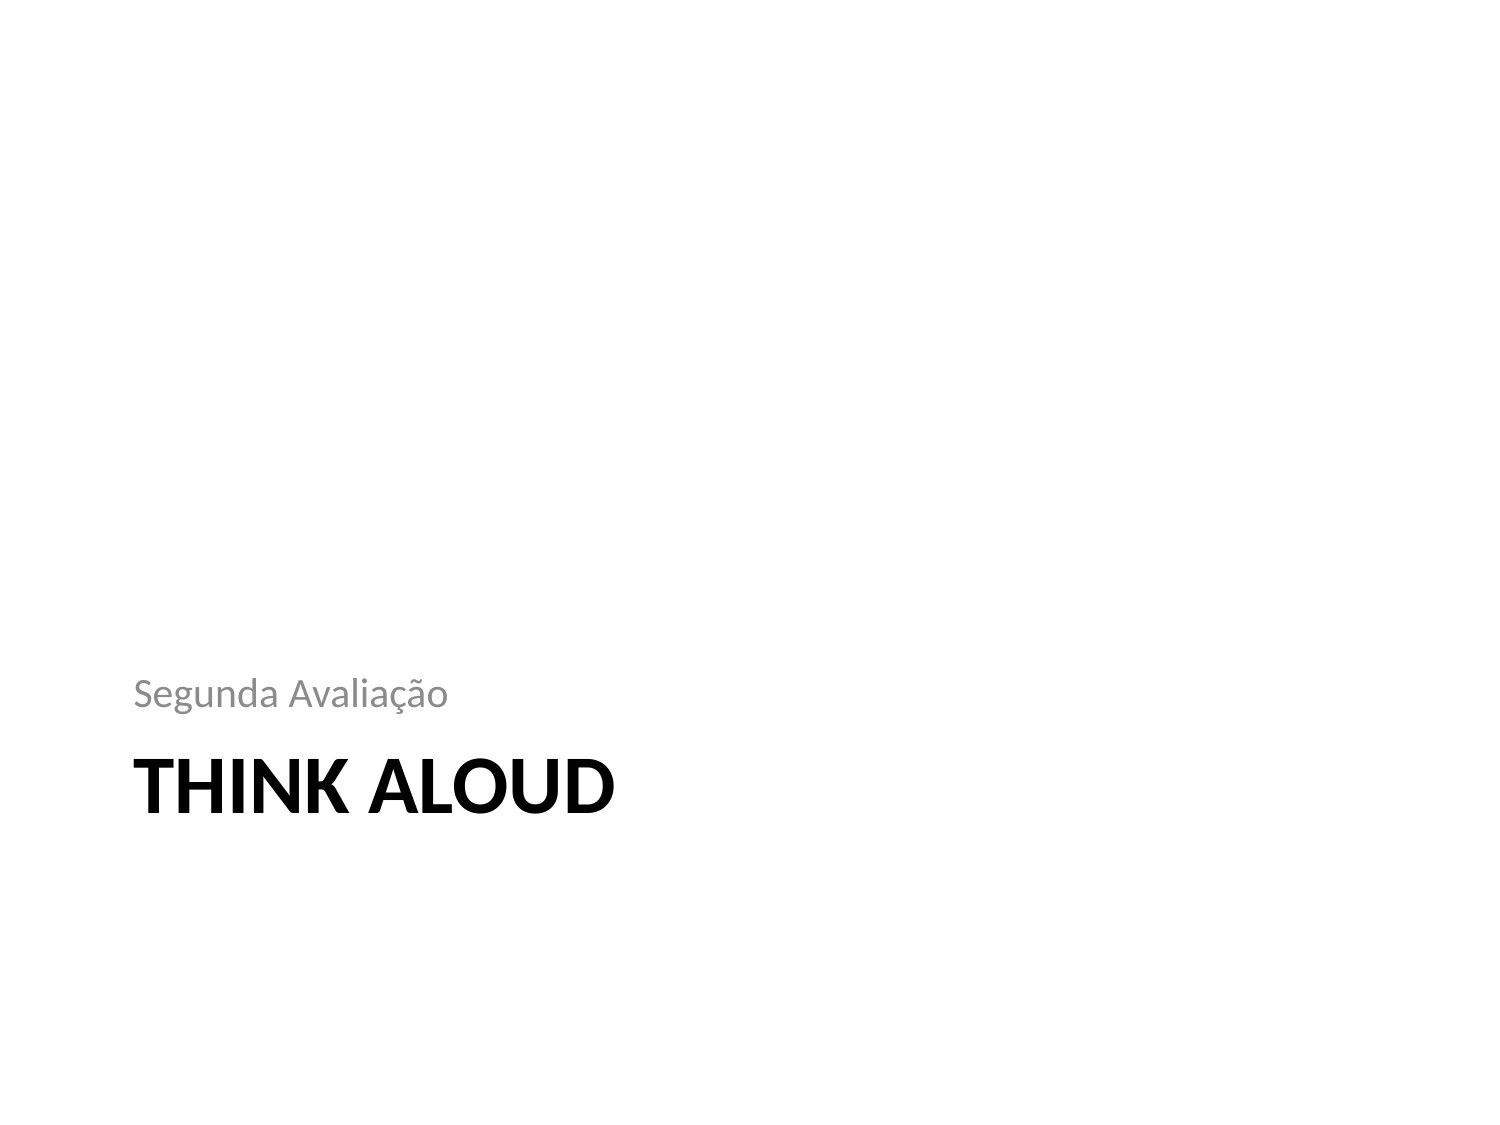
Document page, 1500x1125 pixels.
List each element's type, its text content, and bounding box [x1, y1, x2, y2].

title Think Aloud [118, 723, 1394, 947]
list Segunda Avaliação [118, 476, 1394, 723]
